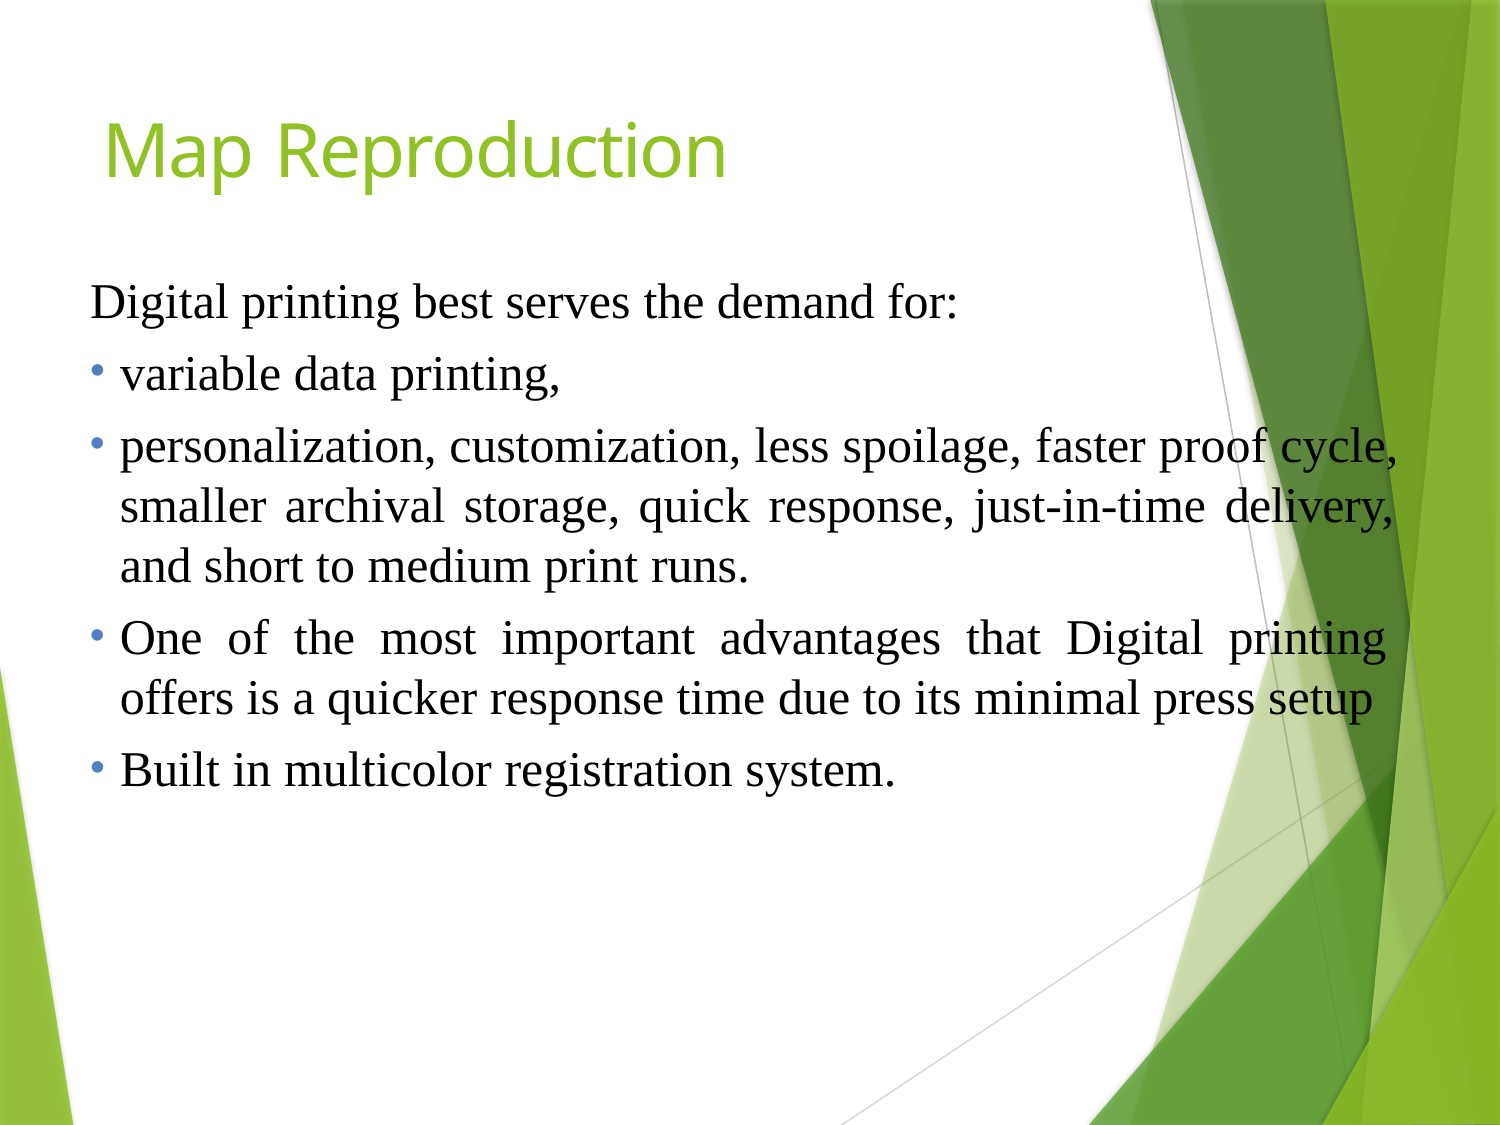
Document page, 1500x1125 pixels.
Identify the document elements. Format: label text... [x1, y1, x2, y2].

text_box Digital printing best serves the demand for: variable data printing, personalization, customization, less spoilage, faster proof cycle, smaller archival storage, quick response, just-in-time delivery, and short to medium print runs. One of the most important advantages that Digital printing offers is a quicker response time due to its minimal press setup Built in multicolor registration system. [87, 254, 1413, 797]
title Map Reproduction [99, 99, 1142, 254]
